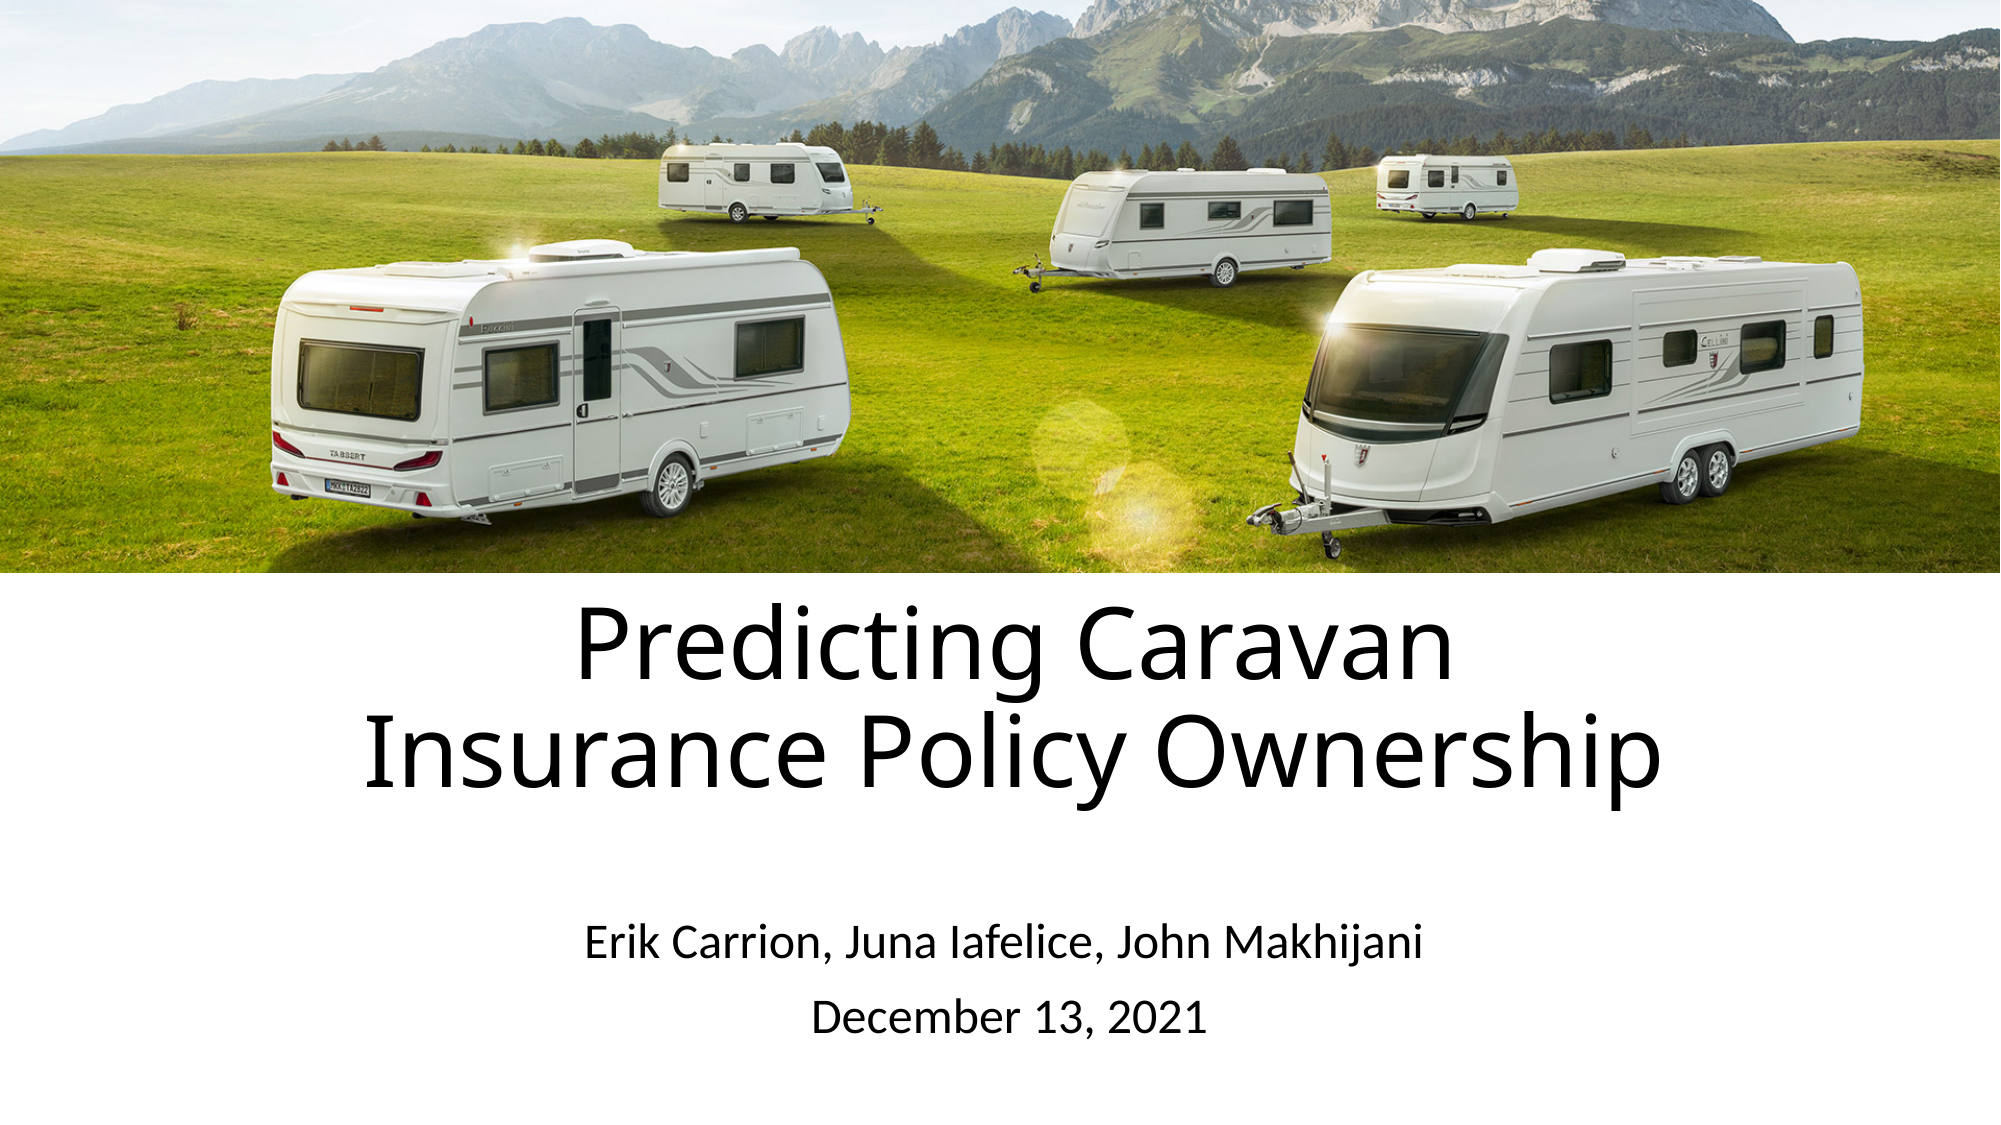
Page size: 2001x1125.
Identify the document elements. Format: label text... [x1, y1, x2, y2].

picture [0, 0, 2000, 573]
title Predicting Caravan Insurance Policy Ownership [105, 573, 1925, 817]
subtitle Erik Carrion, Juna Iafelice, John Makhijani December 13, 2021 [95, 907, 1925, 1125]
